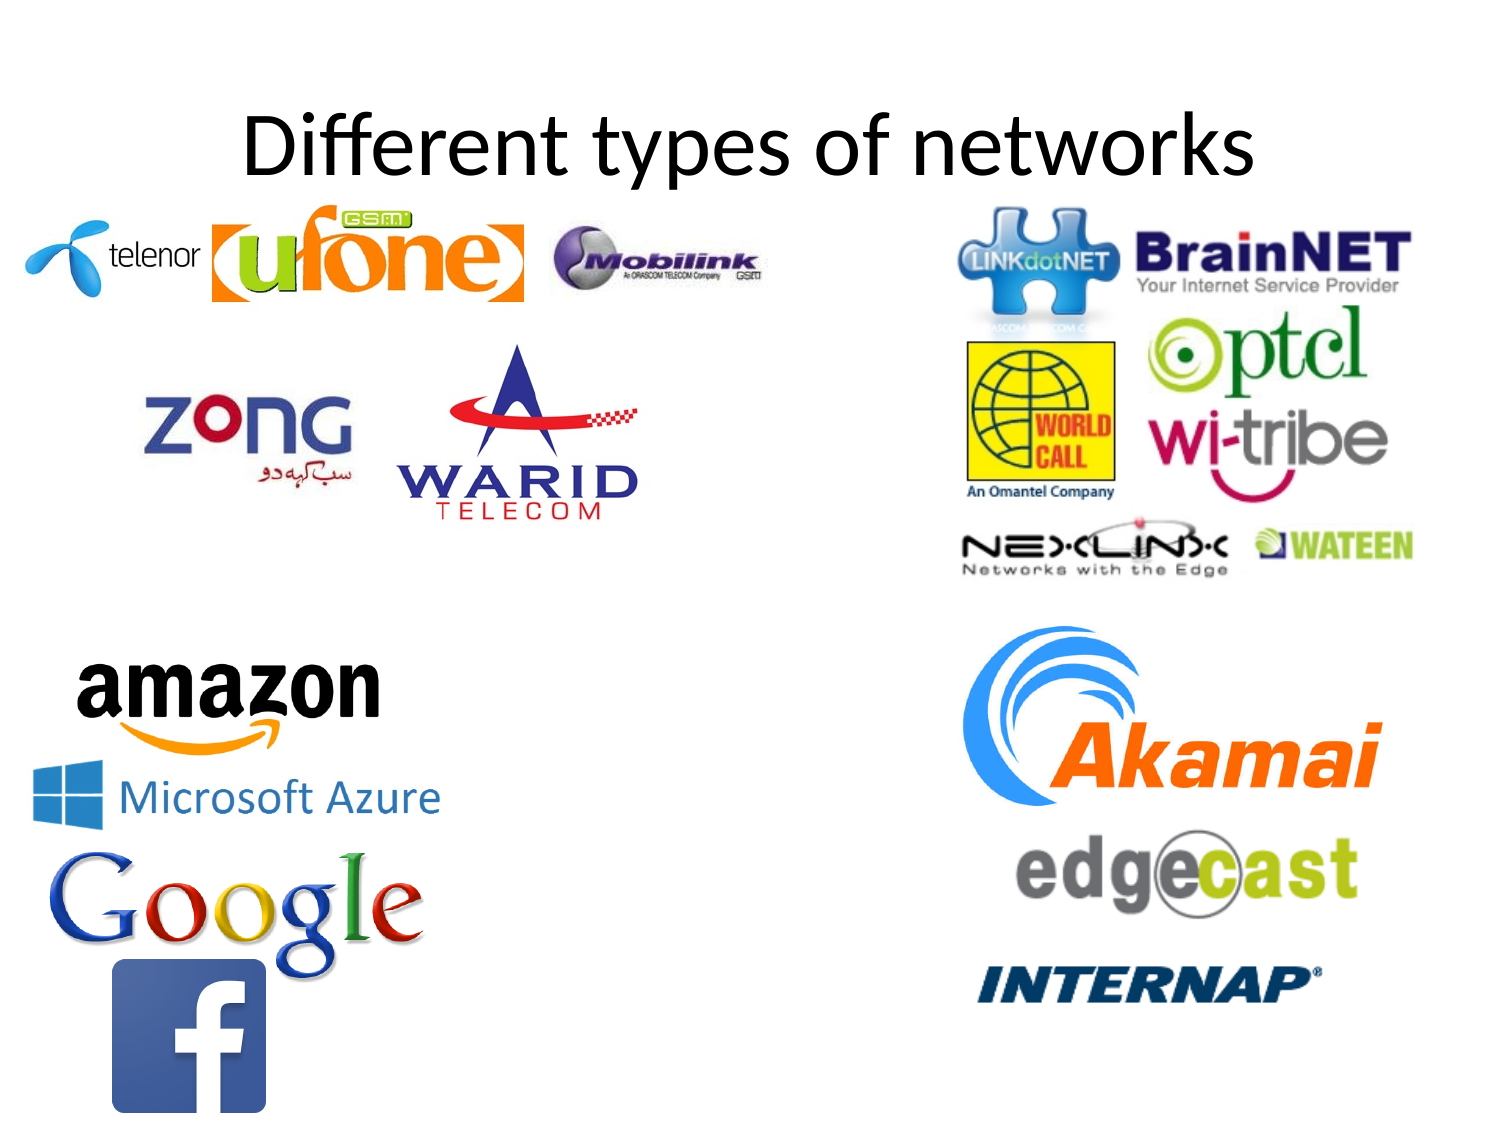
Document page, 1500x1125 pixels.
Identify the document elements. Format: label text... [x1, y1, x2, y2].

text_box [0, 637, 472, 1113]
title Different types of networks [75, 45, 1425, 233]
picture [24, 199, 769, 535]
picture [949, 199, 1419, 591]
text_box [949, 616, 1417, 1048]
